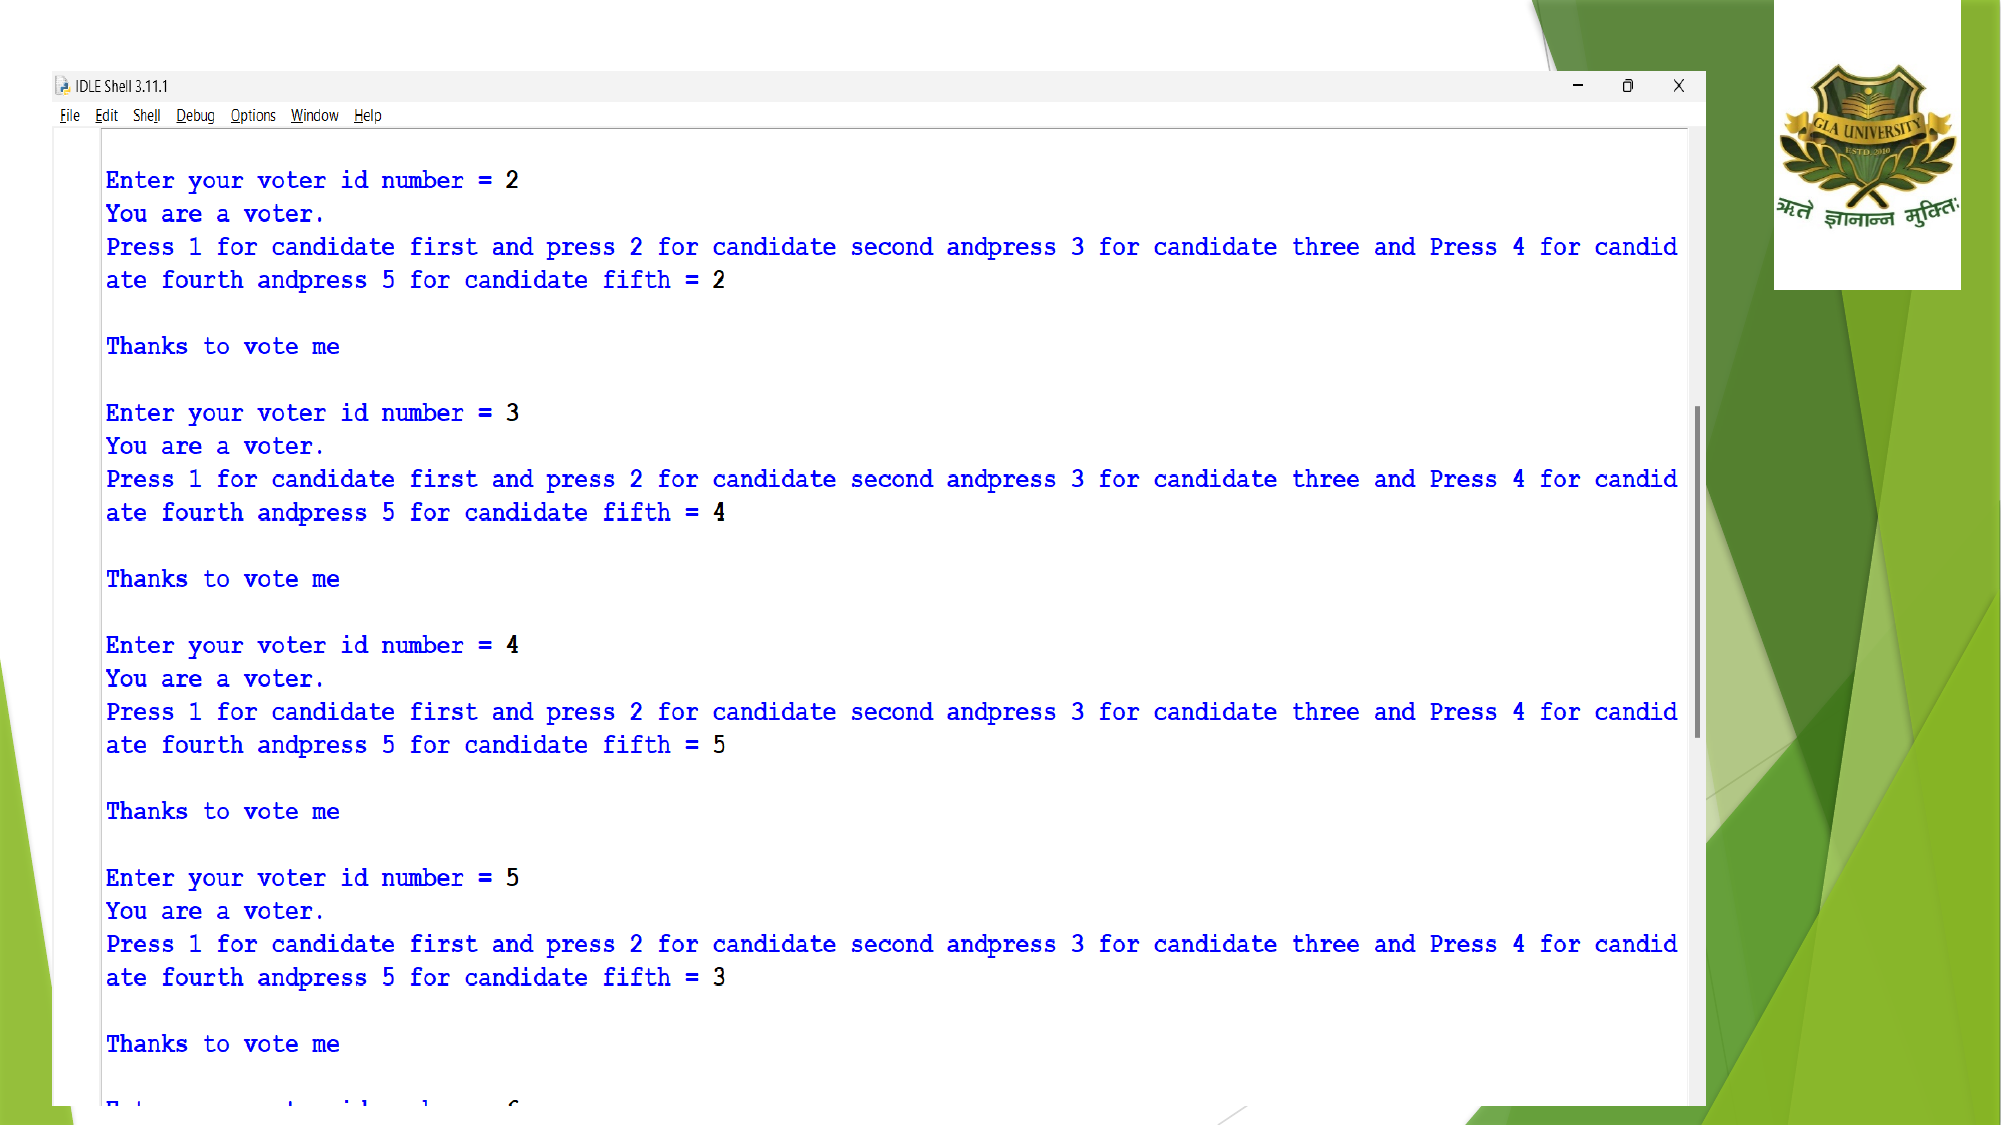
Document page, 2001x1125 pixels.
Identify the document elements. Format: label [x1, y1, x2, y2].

picture [1773, 0, 1962, 290]
picture [52, 71, 1707, 1106]
